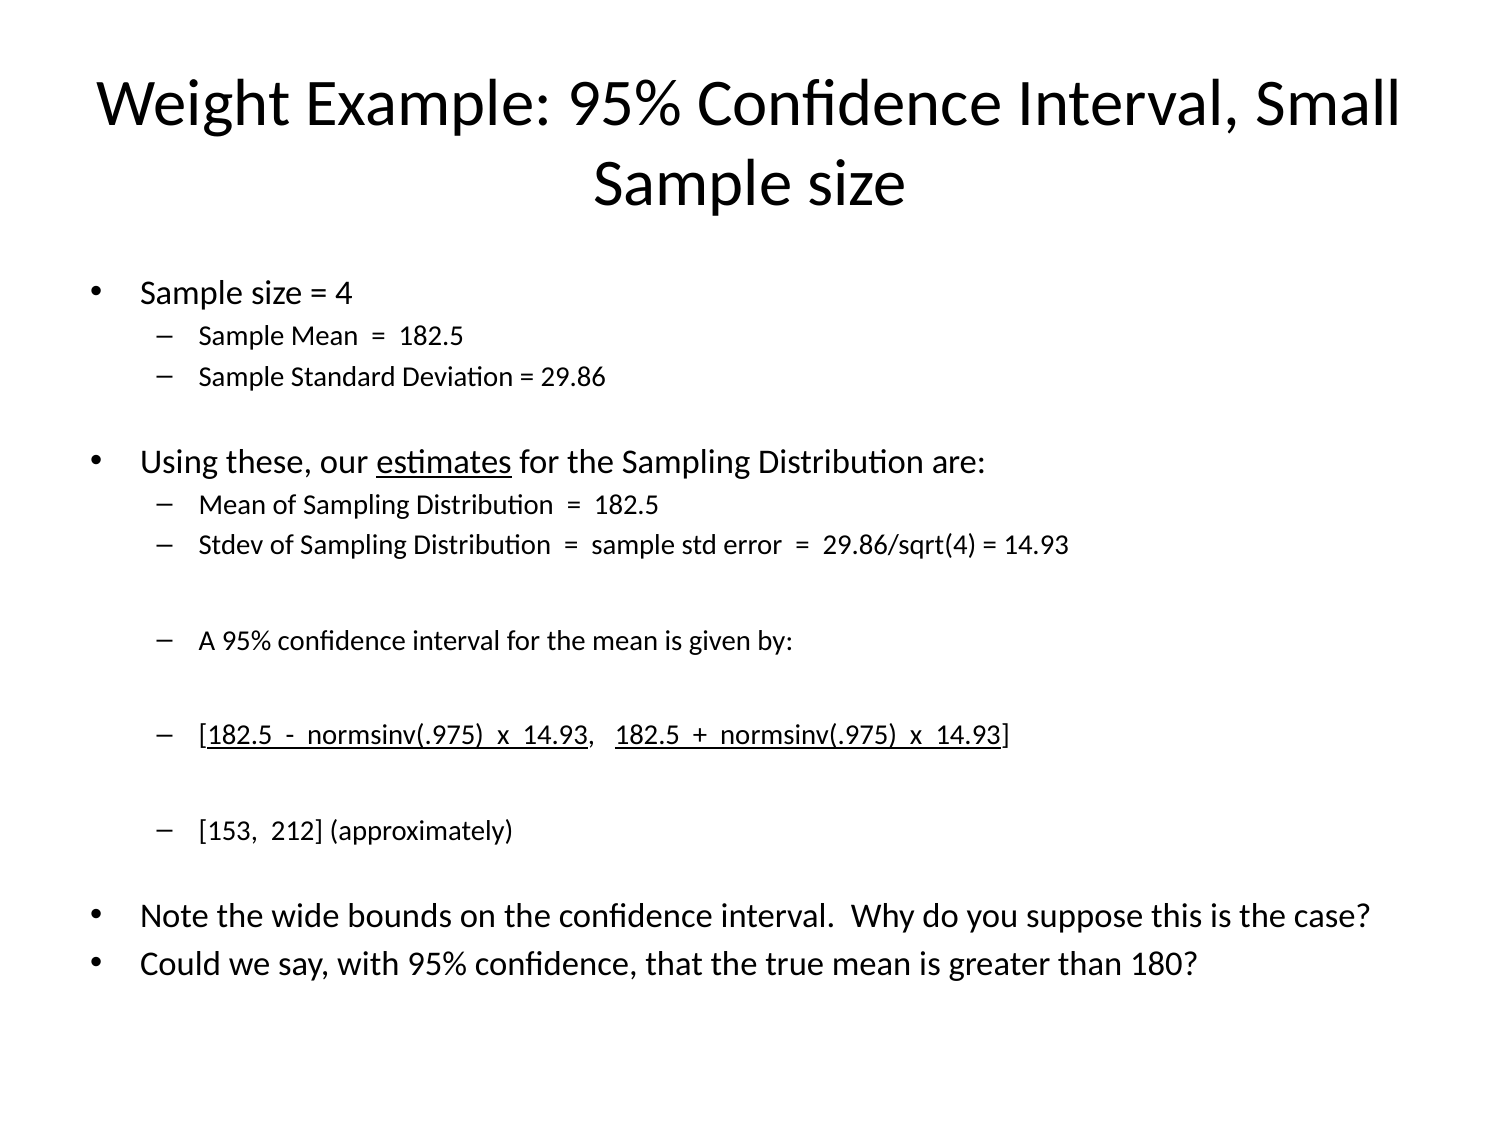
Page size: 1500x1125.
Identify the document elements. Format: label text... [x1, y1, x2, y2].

title Weight Example: 95% Confidence Interval, Small Sample size [75, 45, 1425, 233]
list Sample size = 4 Sample Mean = 182.5 Sample Standard Deviation = 29.86 Using these, our estimates for the Sampling Distribution are: Mean of Sampling Distribution = 182.5 Stdev of Sampling Distribution = sample std error = 29.86/sqrt(4) = 14.93 A 95% confidence interval for the mean is given by: [182.5 - normsinv(.975) x 14.93, 182.5 + normsinv(.975) x 14.93] [153, 212] (approximately) Note the wide bounds on the confidence interval. Why do you suppose this is the case? Could we say, with 95% confidence, that the true mean is greater than 180? [75, 262, 1425, 1005]
